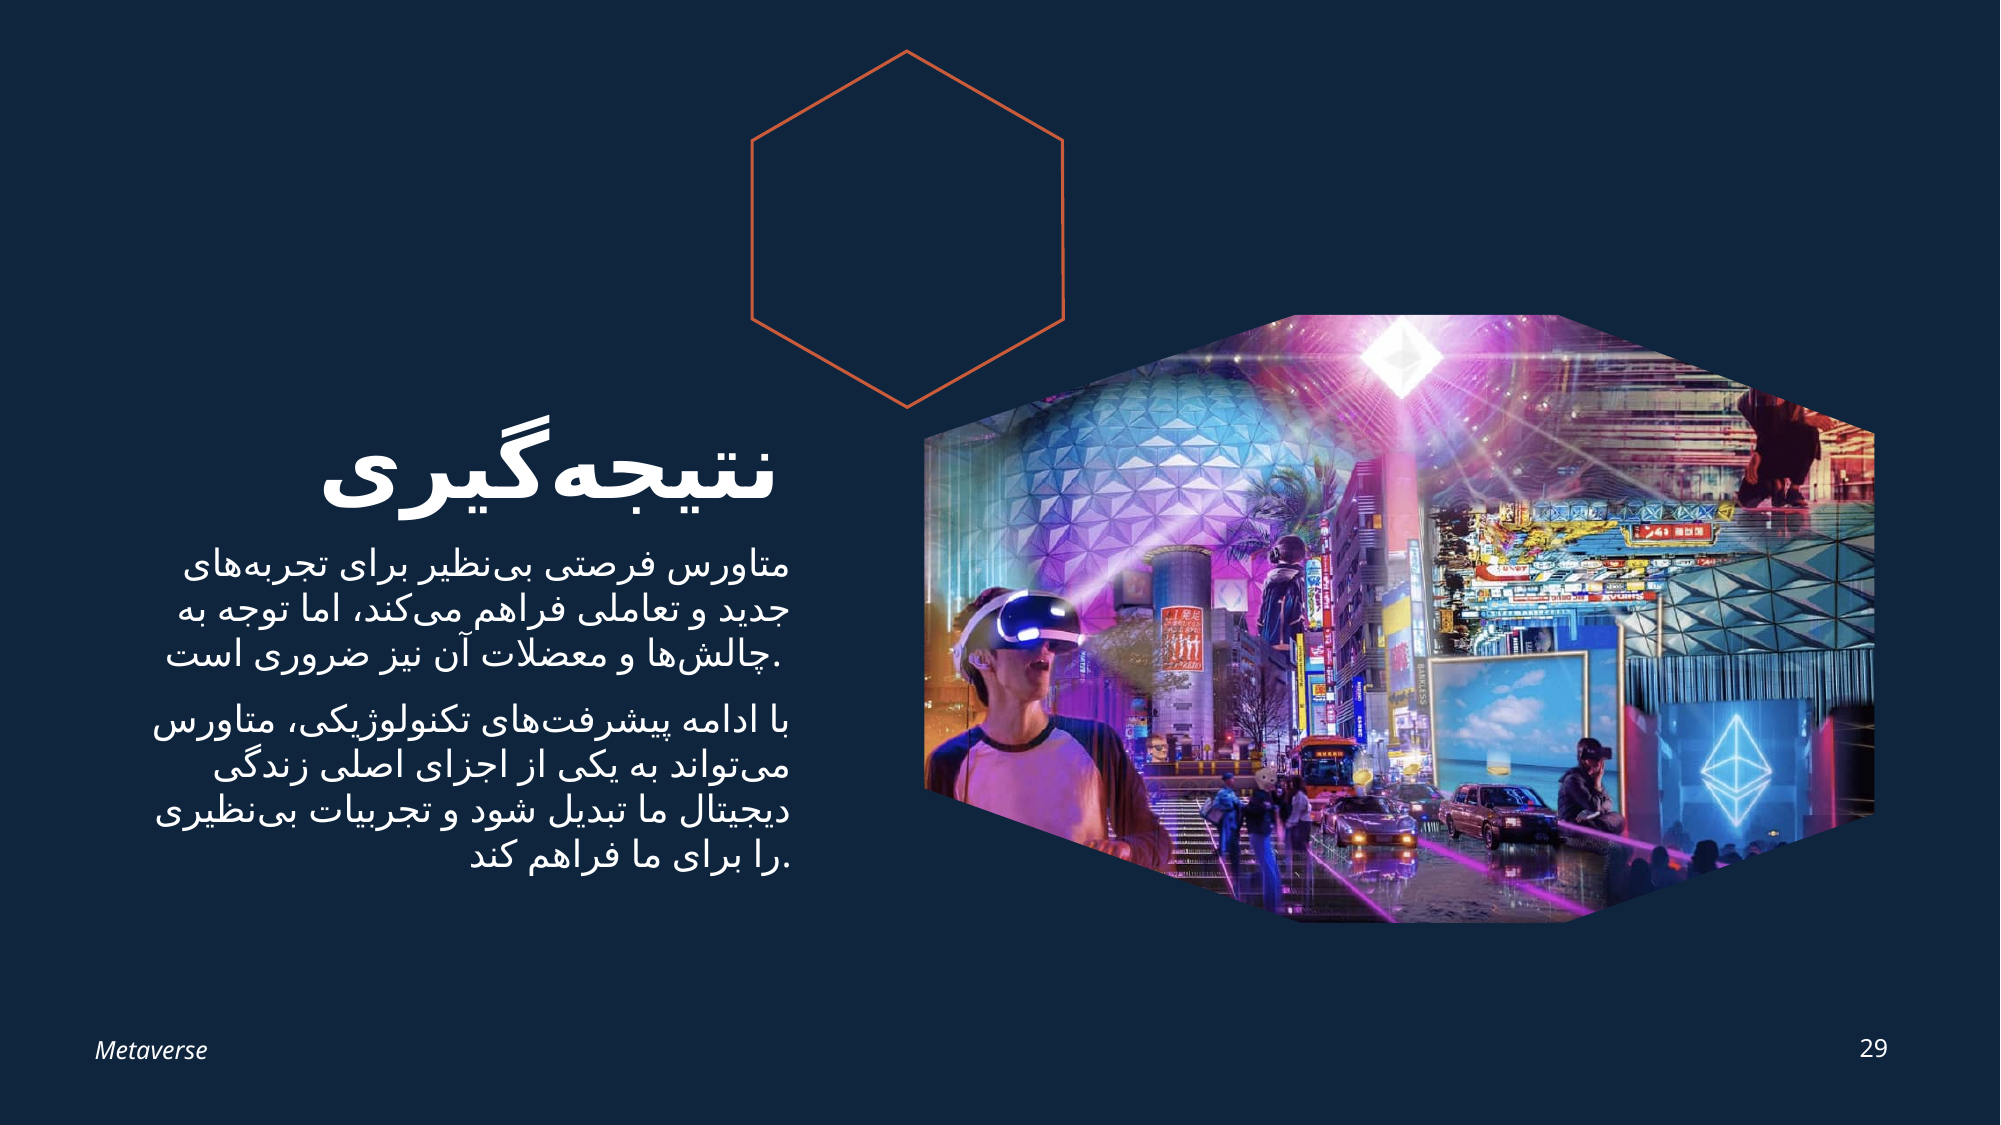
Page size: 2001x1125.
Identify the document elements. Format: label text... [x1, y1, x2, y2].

picture [924, 314, 1875, 923]
footer Metaverse [79, 1020, 755, 1080]
text_box 29 [1836, 1019, 1912, 1080]
list متاورس فرصتی بی‌نظیر برای تجربه‌های جدید و تعاملی فراهم می‌کند، اما توجه به چالش‌ها و معضلات آن نیز ضروری است. با ادامه پیشرفت‌های تکنولوژیکی، متاورس می‌تواند به یکی از اجزای اصلی زندگی دیجیتال ما تبدیل شود و تجربیات بی‌نظیری را برای ما فراهم کند. [107, 531, 807, 744]
text_box [752, 51, 1064, 408]
title نتیجه‌گیری [149, 360, 797, 531]
